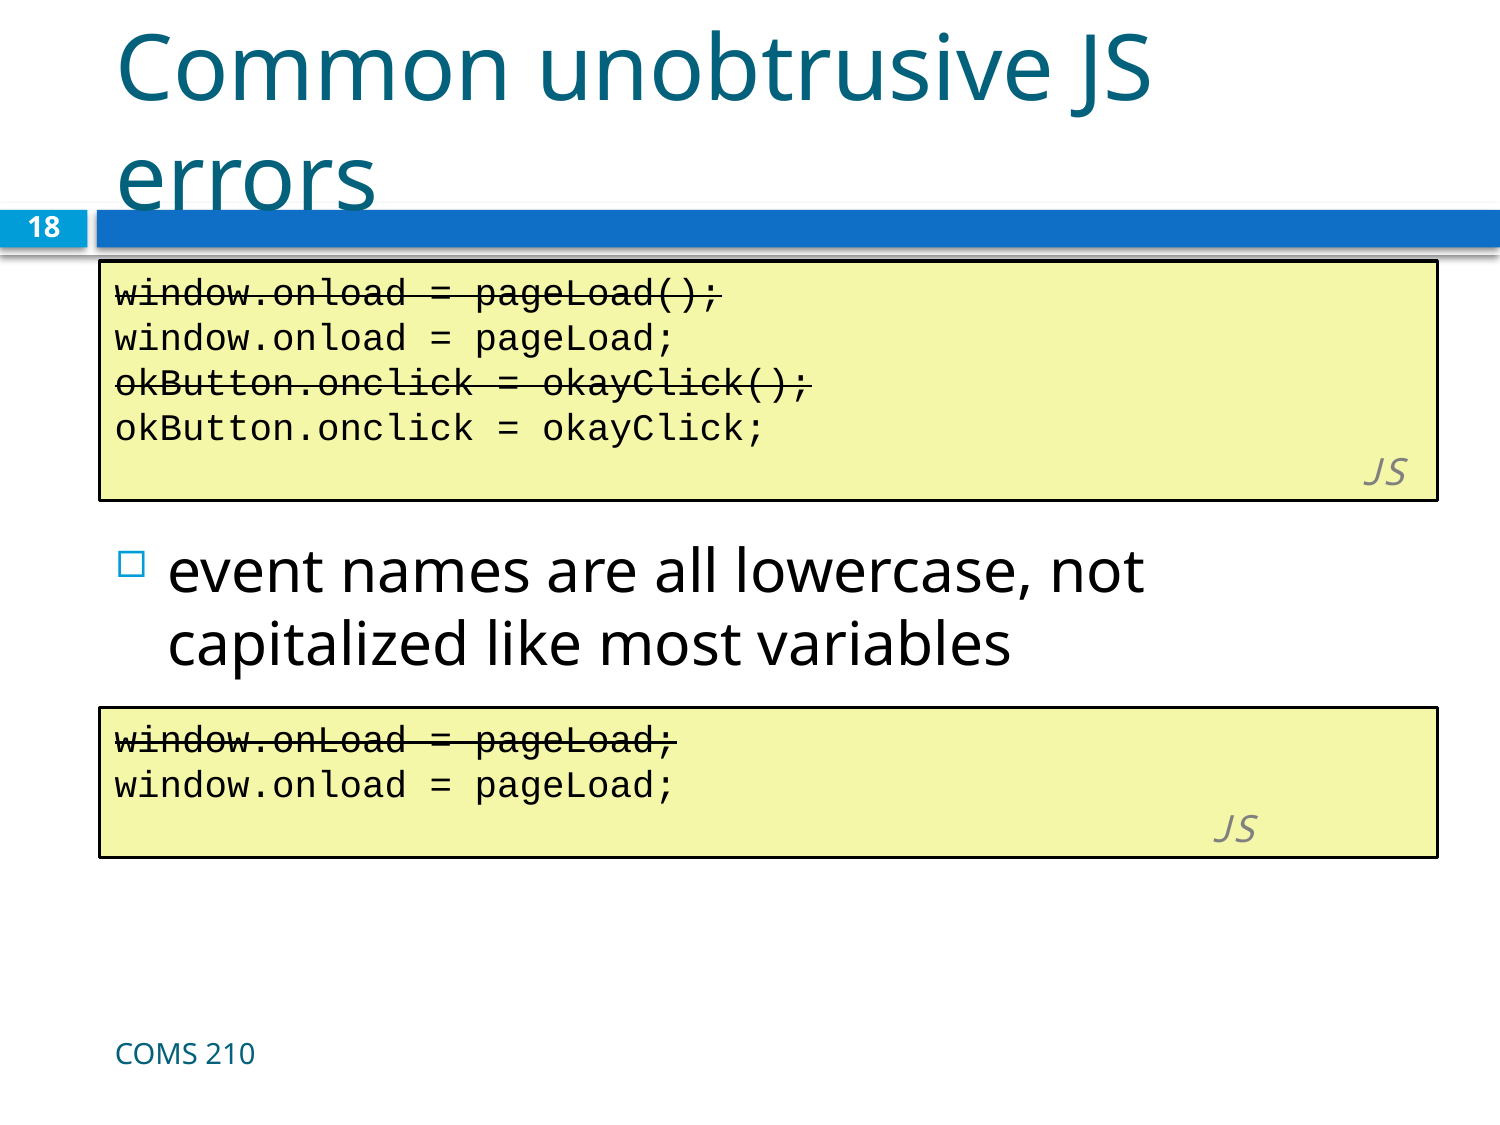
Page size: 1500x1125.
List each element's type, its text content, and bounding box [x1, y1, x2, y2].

footer COMS 210 [99, 1025, 990, 1085]
text_box window.onLoad = pageLoad; window.onload = pageLoad; JS [99, 707, 1438, 858]
title Common unobtrusive JS errors [100, 37, 1439, 201]
slide_number 18 [0, 208, 88, 249]
list event names are all lowercase, not capitalized like most variables [100, 524, 1439, 726]
text_box window.onload = pageLoad(); window.onload = pageLoad; okButton.onclick = okayClick(); okButton.onclick = okayClick; JS [99, 260, 1438, 501]
